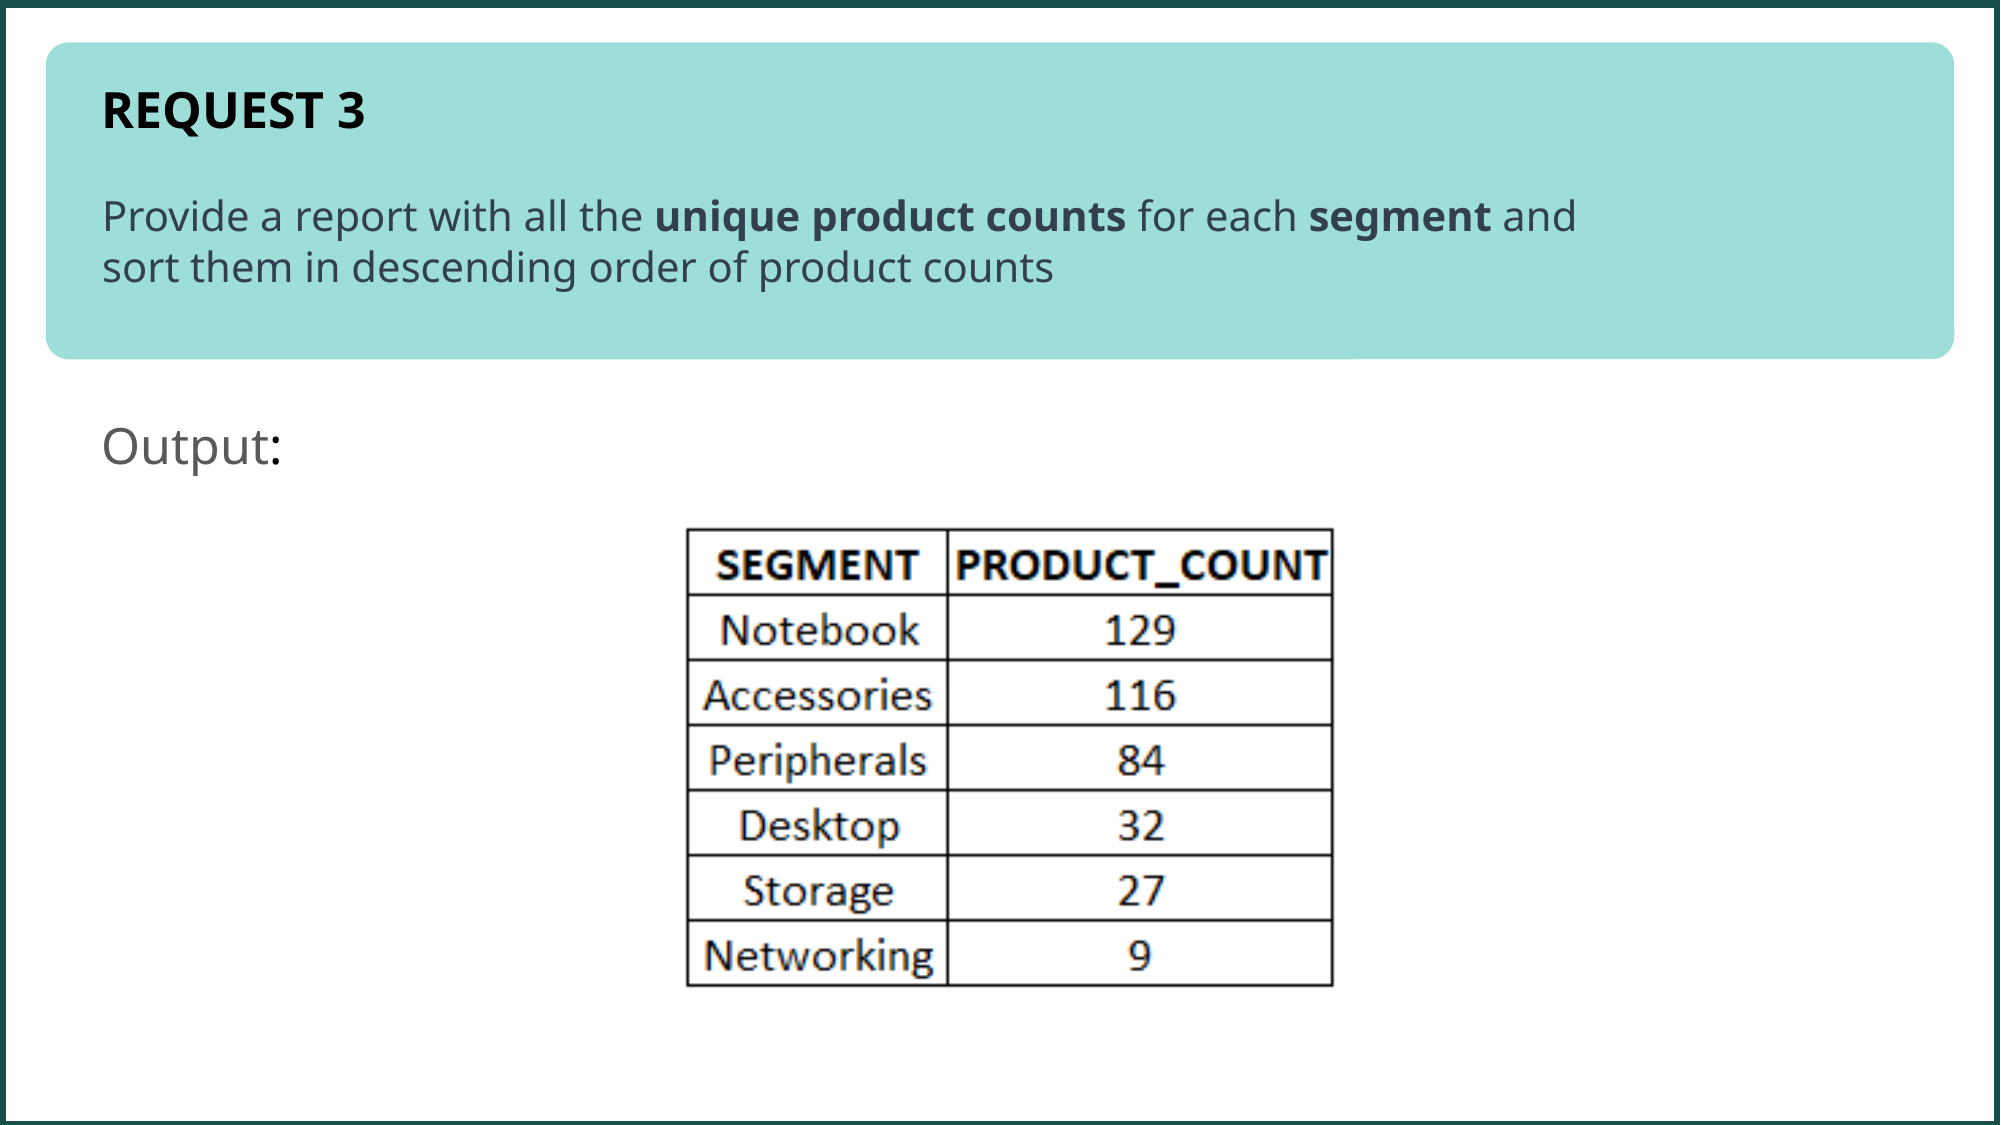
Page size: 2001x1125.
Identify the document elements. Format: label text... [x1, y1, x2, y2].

picture [651, 475, 1348, 1012]
text_box Output: [87, 407, 1765, 483]
text_box [0, 1, 2000, 1125]
